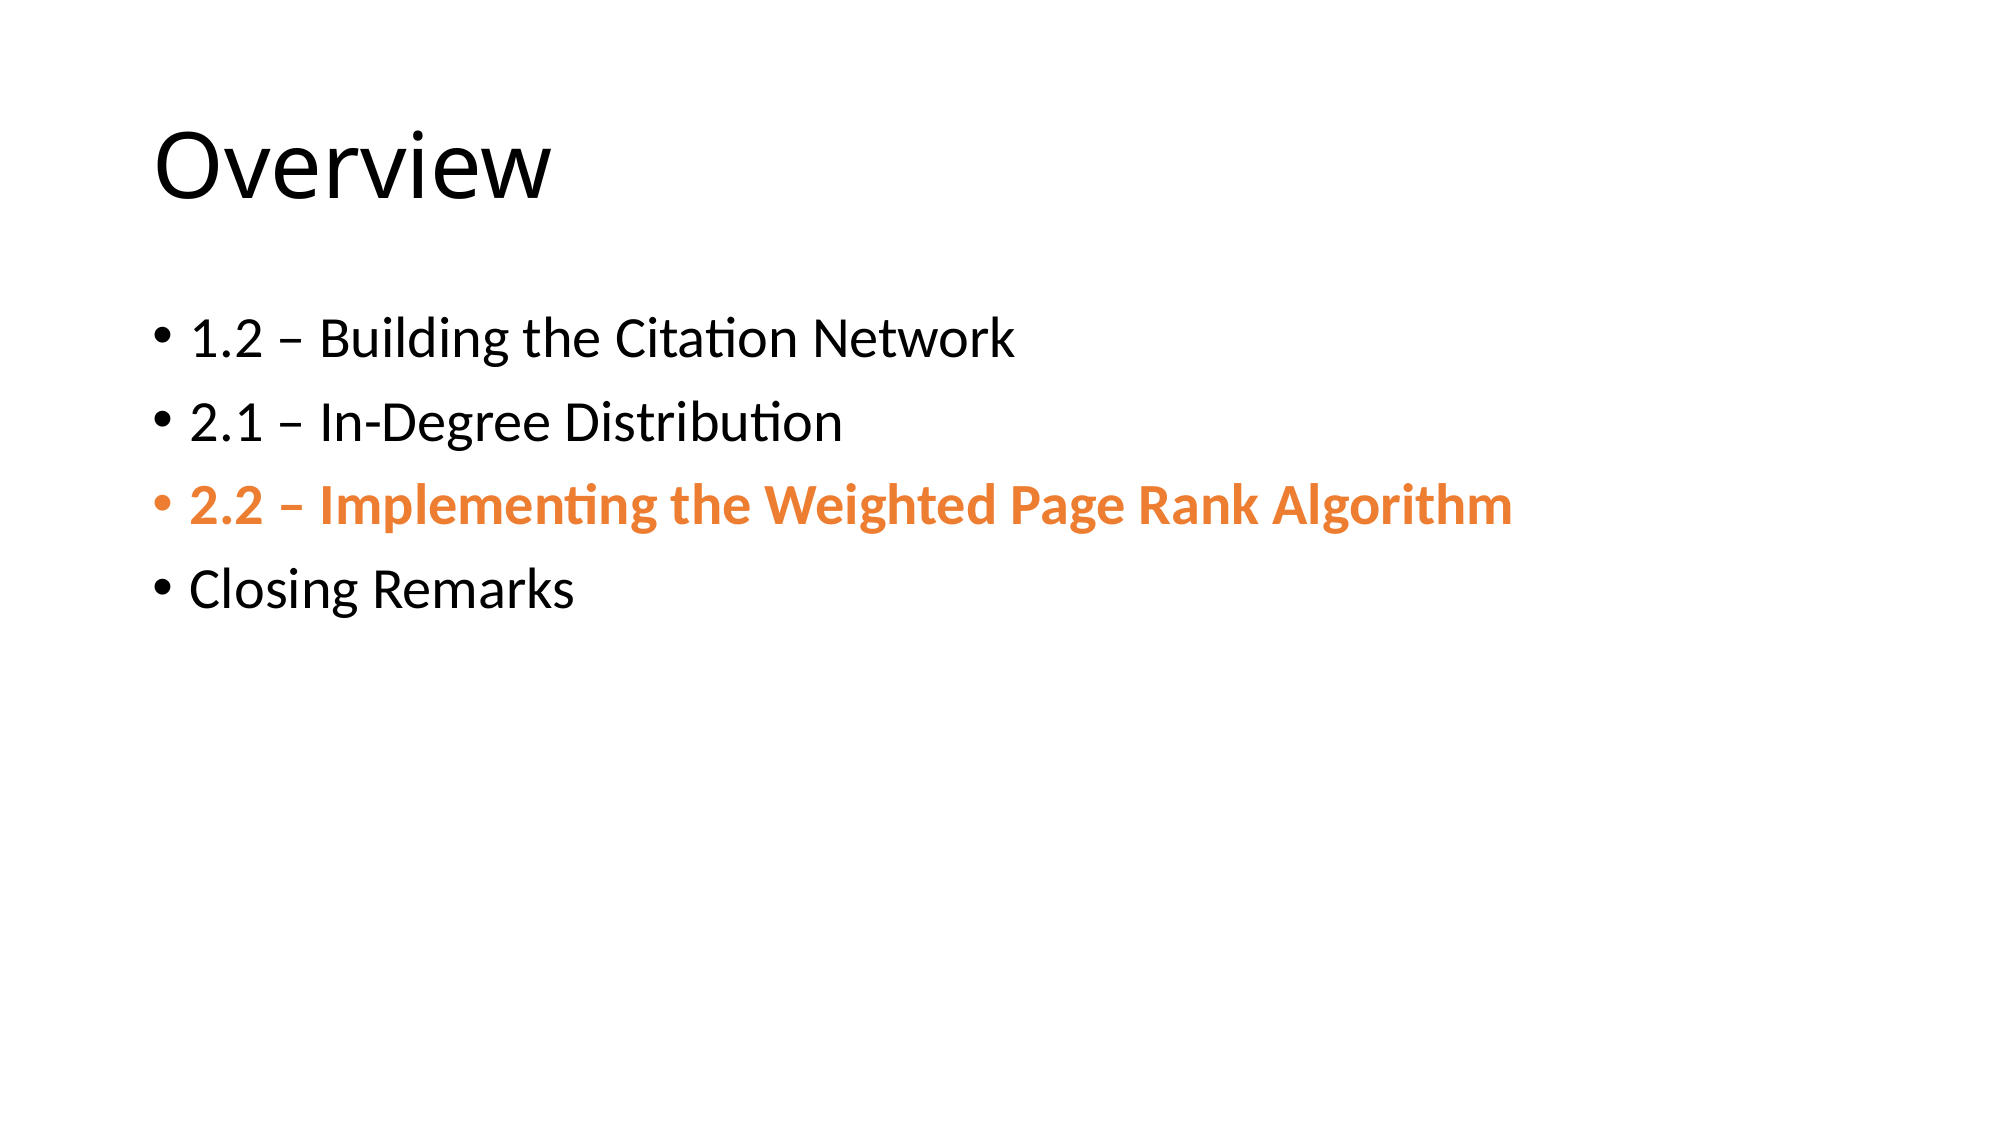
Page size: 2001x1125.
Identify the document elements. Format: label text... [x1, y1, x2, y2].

title Overview [137, 59, 1863, 278]
list 1.2 – Building the Citation Network 2.1 – In-Degree Distribution 2.2 – Implementing the Weighted Page Rank Algorithm Closing Remarks [137, 299, 1863, 1014]
